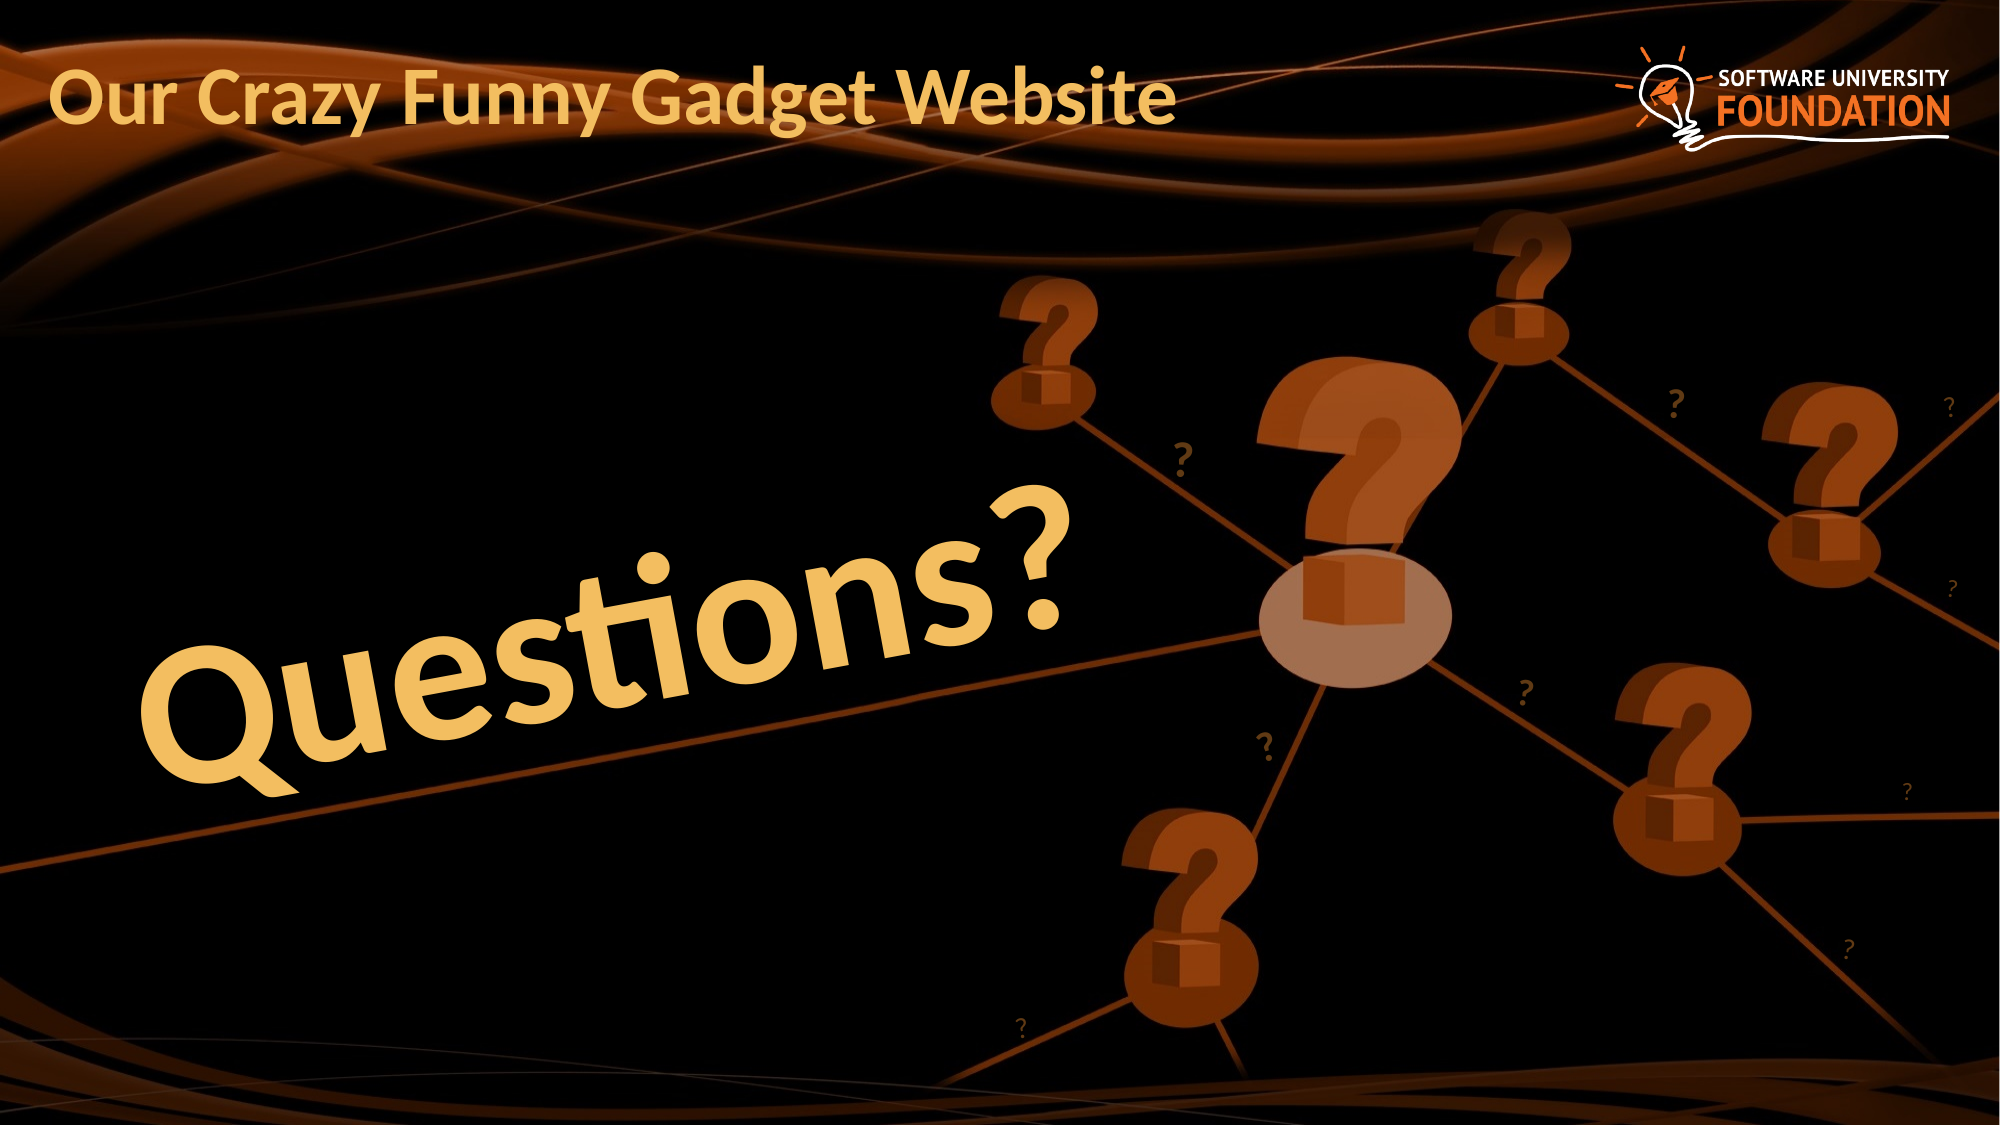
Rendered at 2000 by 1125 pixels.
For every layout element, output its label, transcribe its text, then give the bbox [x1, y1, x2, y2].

picture [0, 0, 2000, 1125]
title Our Crazy Funny Gadget Website [30, 6, 1602, 189]
